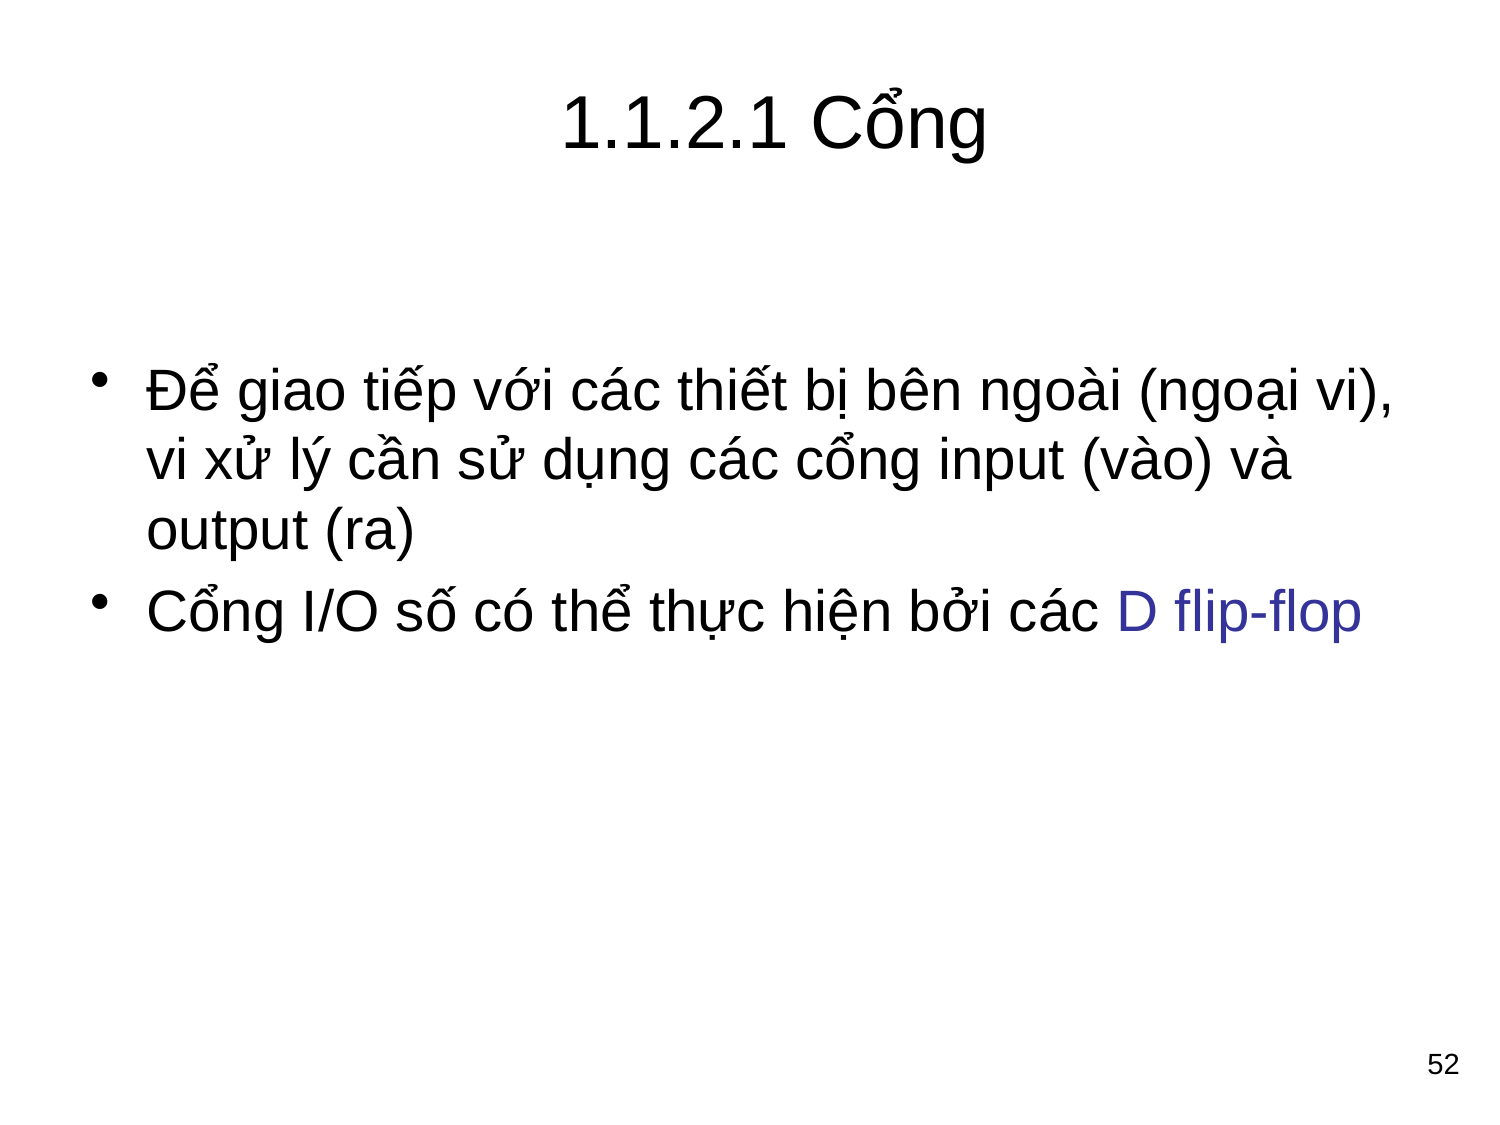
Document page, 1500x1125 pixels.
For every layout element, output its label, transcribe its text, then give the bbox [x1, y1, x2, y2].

list Để giao tiếp với các thiết bị bên ngoài (ngoại vi), vi xử lý cần sử dụng các cổng input (vào) và output (ra) Cổng I/O số có thể thực hiện bởi các D flip-flop [74, 262, 1426, 1006]
title 1.1.2.1 Cổng [99, 24, 1451, 213]
slide_number 52 [1124, 1037, 1476, 1116]
